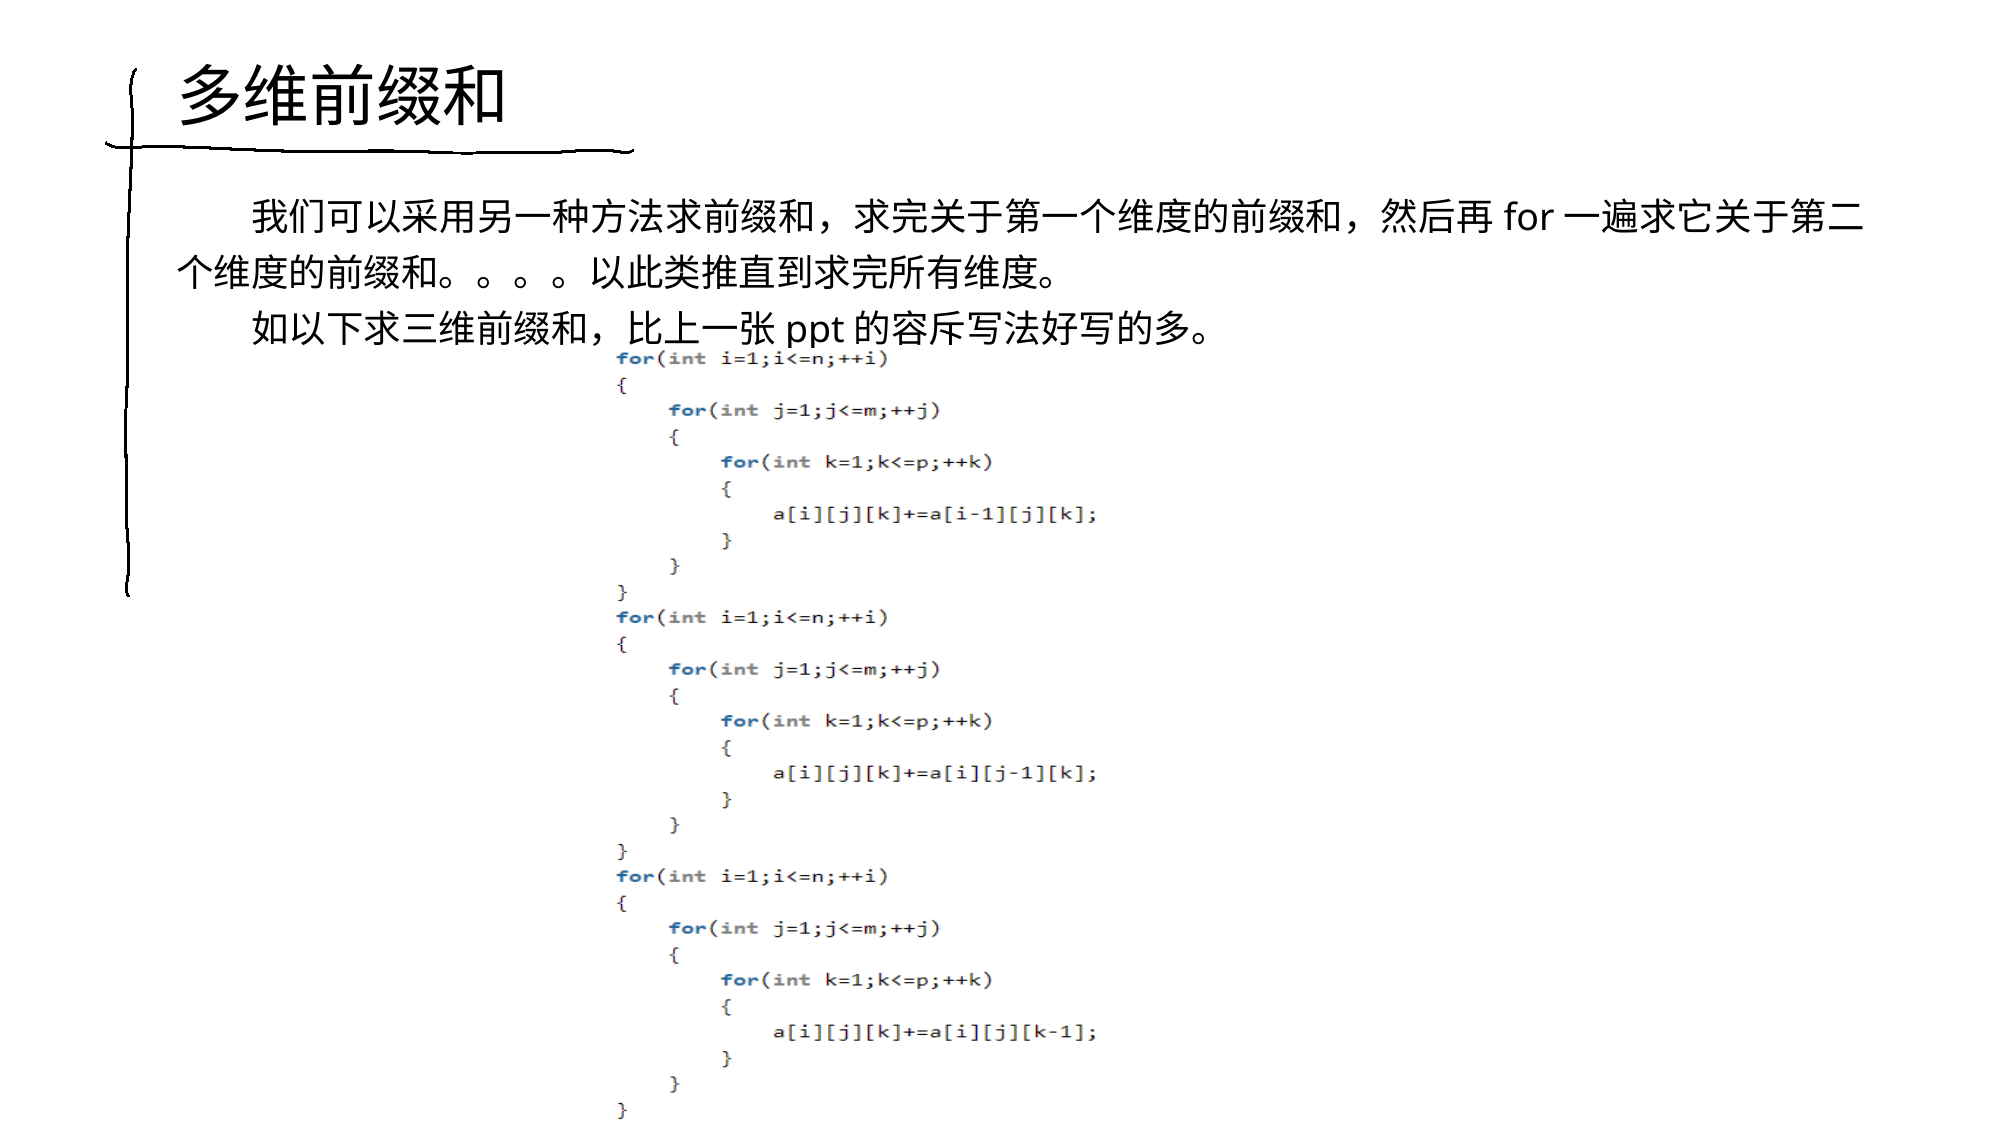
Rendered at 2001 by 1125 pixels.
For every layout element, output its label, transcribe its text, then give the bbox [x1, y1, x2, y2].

text_box [105, 141, 130, 149]
text_box [124, 68, 137, 597]
text_box [133, 145, 634, 155]
picture [602, 348, 1473, 1125]
text_box 我们可以采用另一种方法求前缀和，求完关于第一个维度的前缀和，然后再for一遍求它关于第二个维度的前缀和。。。。以此类推直到求完所有维度。 如以下求三维前缀和，比上一张ppt的容斥写法好写的多。 [161, 174, 1880, 1028]
text_box 多维前缀和 [161, 45, 578, 141]
